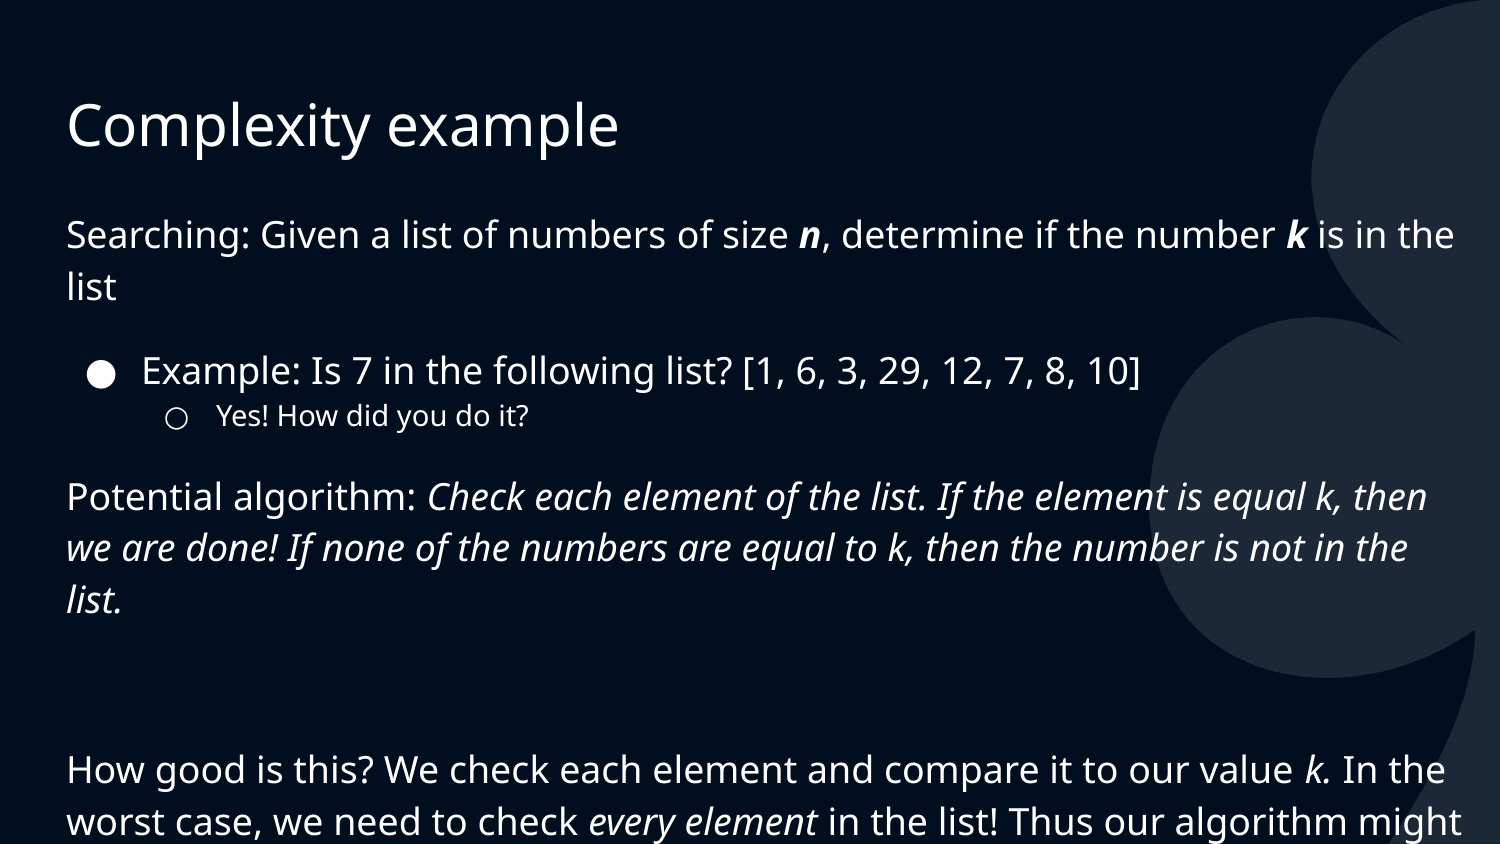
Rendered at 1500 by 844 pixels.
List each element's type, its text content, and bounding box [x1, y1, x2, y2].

title Complexity example [51, 72, 1449, 167]
list Searching: Given a list of numbers of size n, determine if the number k is in the list Example: Is 7 in the following list? [1, 6, 3, 29, 12, 7, 8, 10] Yes! How did you do it? Potential algorithm: Check each element of the list. If the element is equal k, then we are done! If none of the numbers are equal to k, then the number is not in the list. How good is this? We check each element and compare it to our value k. In the worst case, we need to check every element in the list! Thus our algorithm might make n operations! [51, 189, 1493, 824]
